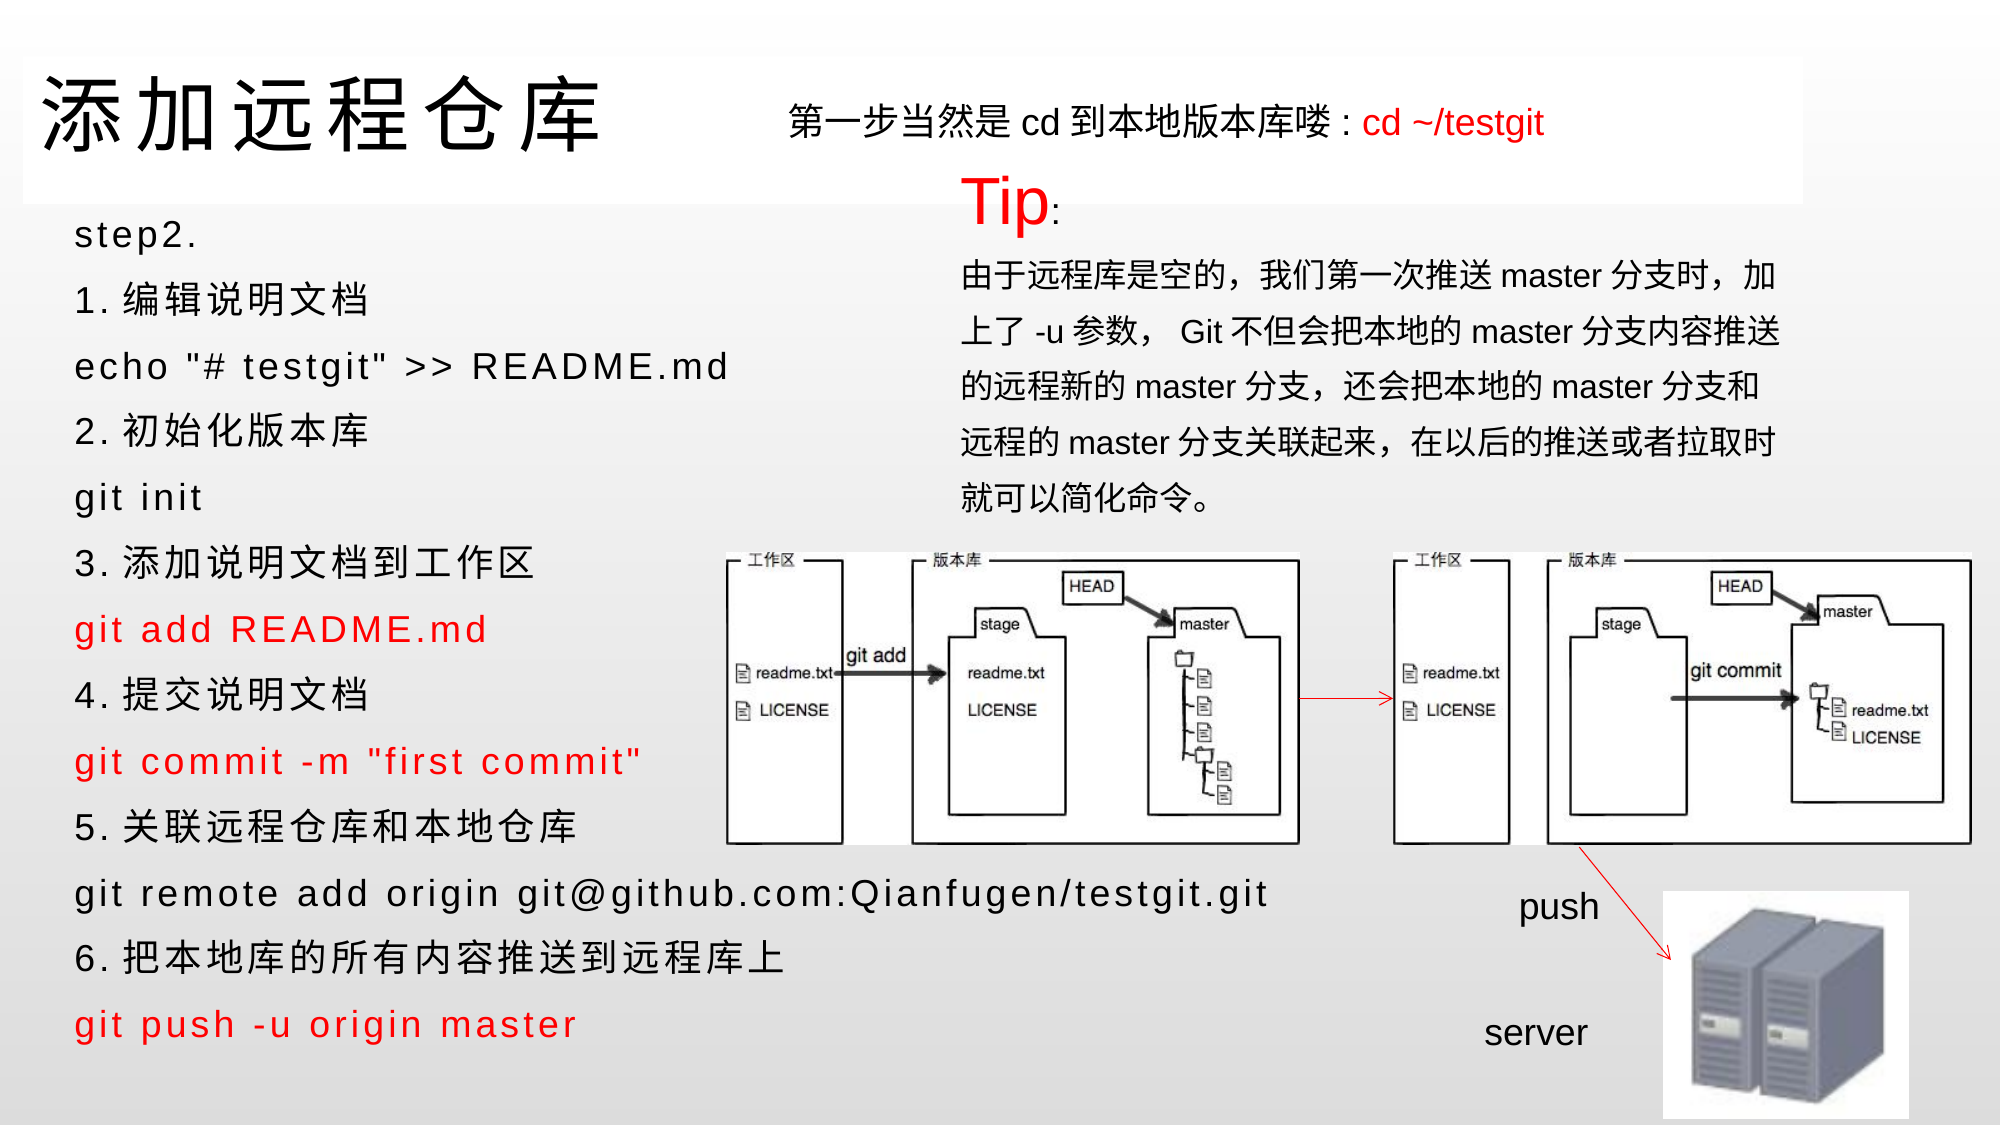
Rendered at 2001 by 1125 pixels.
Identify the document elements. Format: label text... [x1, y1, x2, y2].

picture [1393, 552, 1972, 845]
text_box push [1503, 874, 1579, 935]
picture [726, 552, 1300, 845]
text_box server [1469, 1000, 1650, 1061]
subtitle step2. 1.编辑说明文档 echo "# testgit" >> README.md 2.初始化版本库 git init 3.添加说明文档到工作区 git add README.md 4.提交说明文档 git commit -m "first commit" 5.关联远程仓库和本地仓库 git remote add origin git@github.com:Qianfugen/testgit.git 6.把本地库的所有内容推送到远程库上 git push -u origin master [57, 203, 1891, 1064]
text_box 第一步当然是cd到本地版本库喽: cd ~/testgit [772, 90, 1640, 150]
picture [1663, 891, 1909, 1120]
title 添加远程仓库 [22, 55, 1804, 205]
text_box Tip: 由于远程库是空的，我们第一次推送master分支时，加上了-u参数，Git不但会把本地的master分支内容推送的远程新的master分支，还会把本地的master分支和远程的master分支关联起来，在以后的推送或者拉取时就可以简化命令。 [945, 150, 1805, 525]
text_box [1579, 846, 1671, 961]
